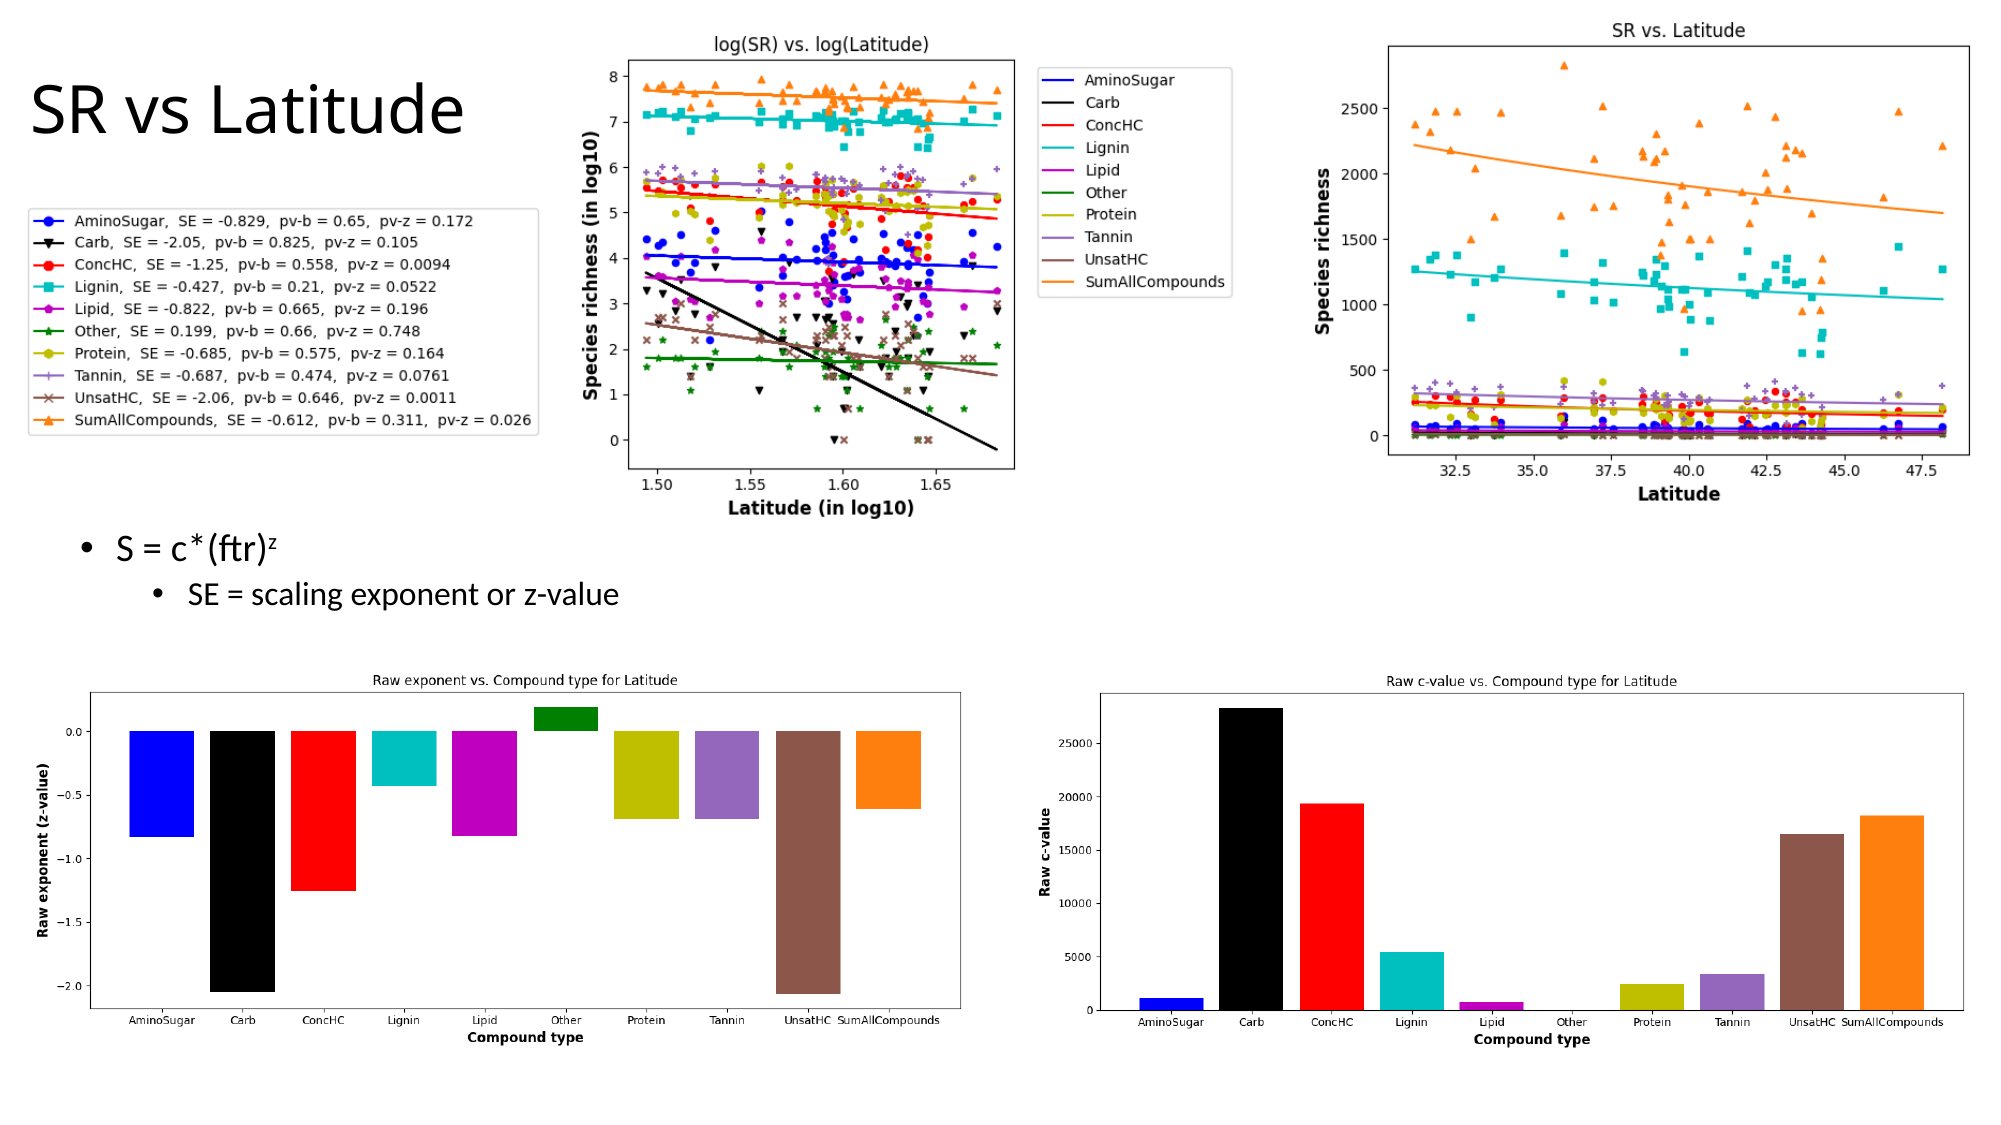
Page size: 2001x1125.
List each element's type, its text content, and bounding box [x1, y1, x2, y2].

title SR vs Latitude [15, 22, 567, 202]
picture [25, 202, 550, 447]
picture [25, 662, 973, 1057]
picture [1027, 663, 1975, 1059]
picture [567, 20, 1253, 535]
text_box S = c*(ftr)z SE = scaling exponent or z-value [65, 520, 696, 644]
picture [1299, 6, 1985, 521]
